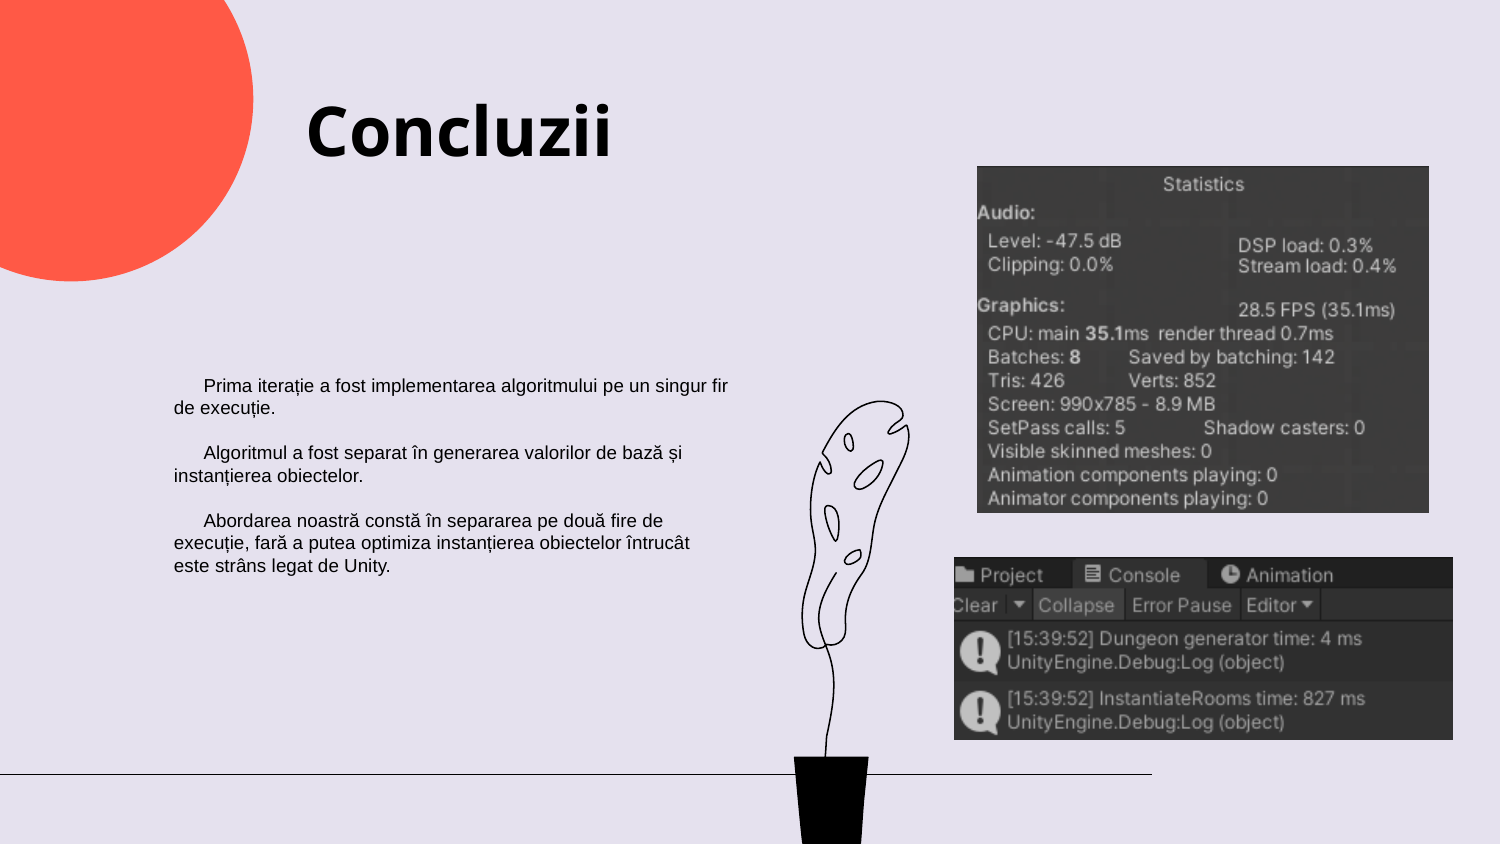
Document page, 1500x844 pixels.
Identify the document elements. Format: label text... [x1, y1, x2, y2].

text_box Prima iterație a fost implementarea algoritmului pe un singur fir de execuție. Algoritmul a fost separat în generarea valorilor de bază și instanțierea obiectelor. Abordarea noastră constă în separarea pe două fire de execuție, fară a putea optimiza instanțierea obiectelor întrucât este strâns legat de Unity. [159, 366, 743, 584]
picture [953, 557, 1453, 740]
title Concluzii [241, 72, 841, 167]
picture [977, 166, 1430, 513]
text_box [0, 0, 254, 282]
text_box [794, 401, 912, 844]
